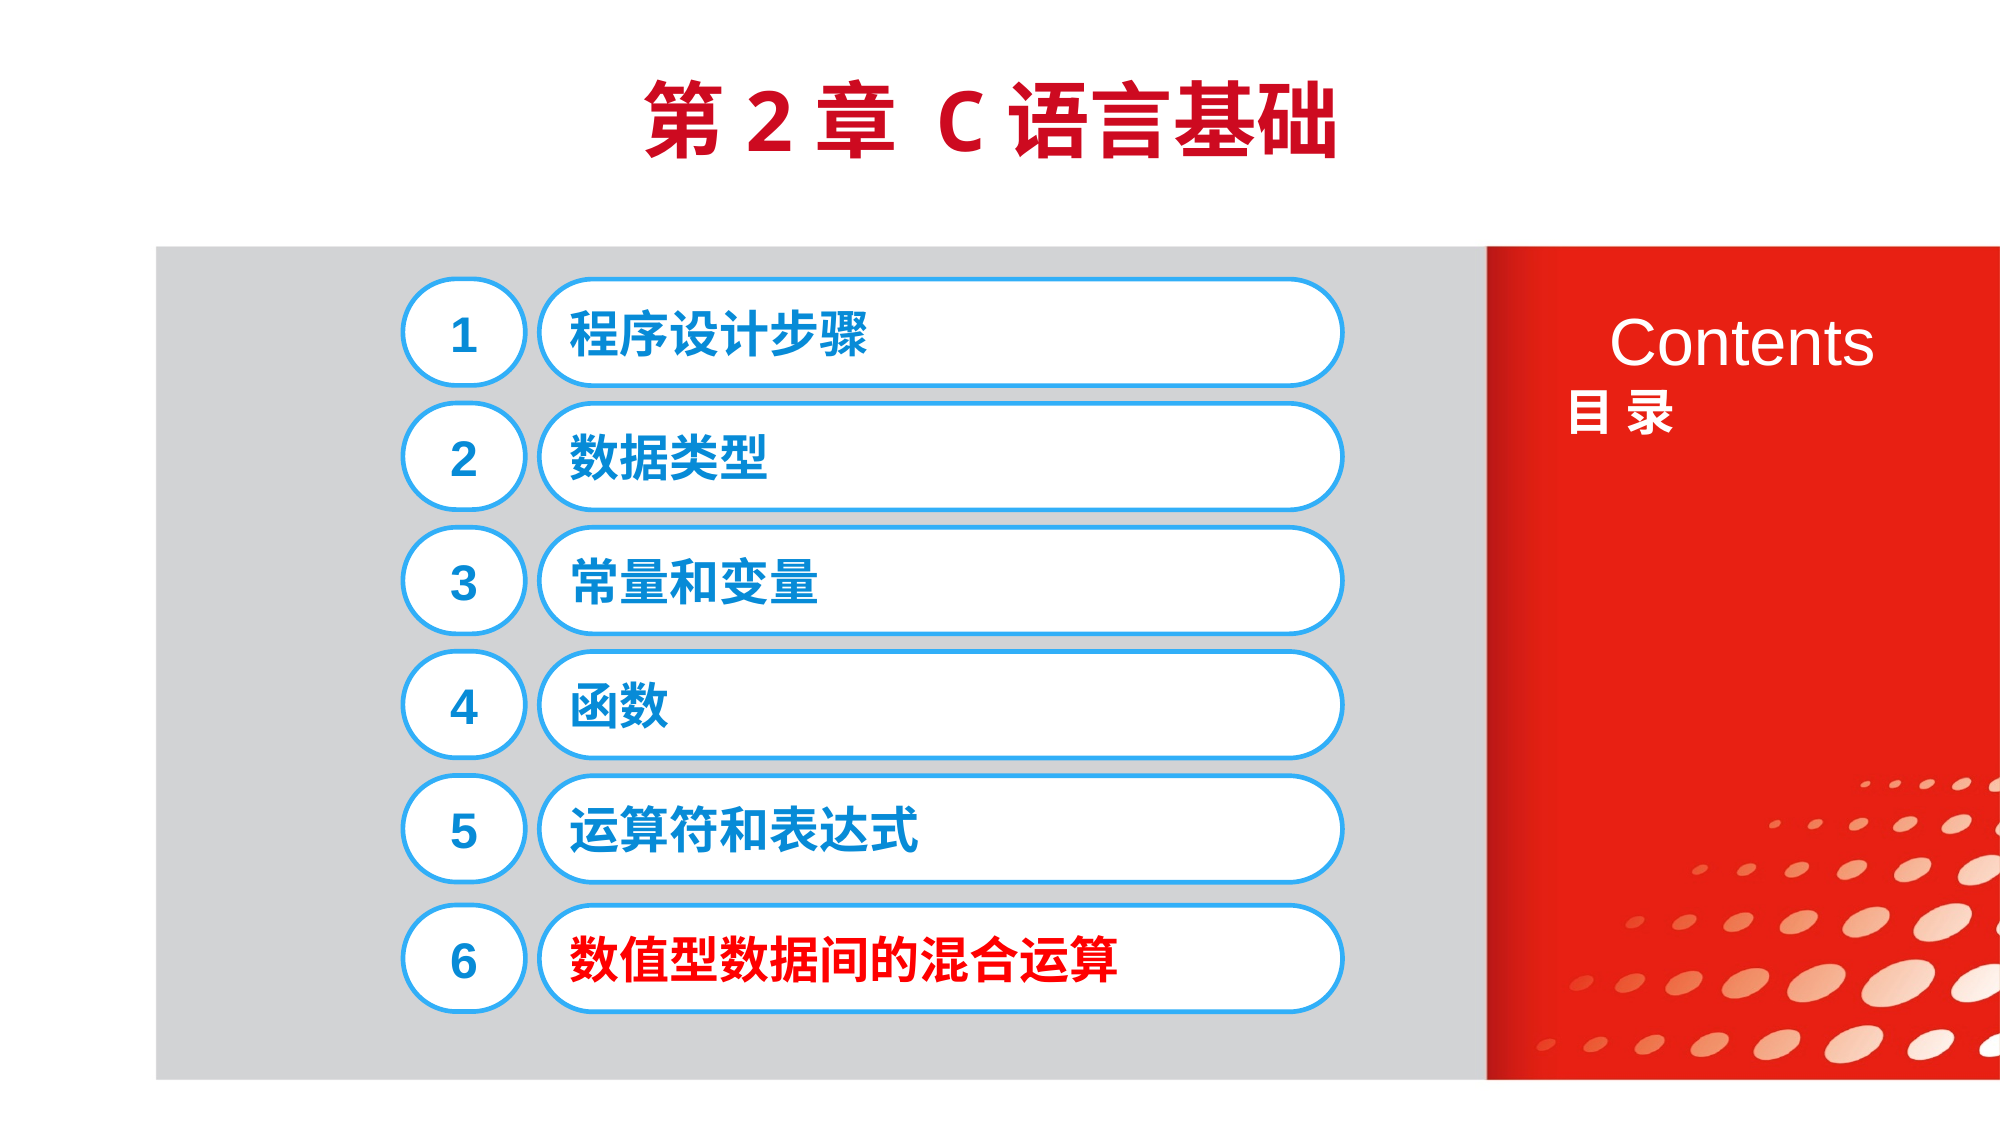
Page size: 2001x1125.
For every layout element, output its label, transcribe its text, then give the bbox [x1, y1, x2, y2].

text_box 函数 [539, 651, 1343, 759]
text_box 2 [402, 403, 526, 510]
text_box 1 [402, 278, 526, 386]
picture [5, 0, 2000, 1125]
text_box 第2章 C语言基础 [332, 10, 1668, 176]
text_box 常量和变量 [539, 527, 1343, 634]
text_box 6 [402, 905, 526, 1012]
text_box 4 [402, 651, 526, 758]
text_box 数值型数据间的混合运算 [539, 905, 1343, 1012]
text_box 数据类型 [539, 403, 1343, 510]
text_box 运算符和表达式 [539, 775, 1343, 883]
text_box 程序设计步骤 [539, 279, 1343, 386]
text_box 3 [402, 527, 526, 634]
text_box 5 [402, 775, 526, 882]
